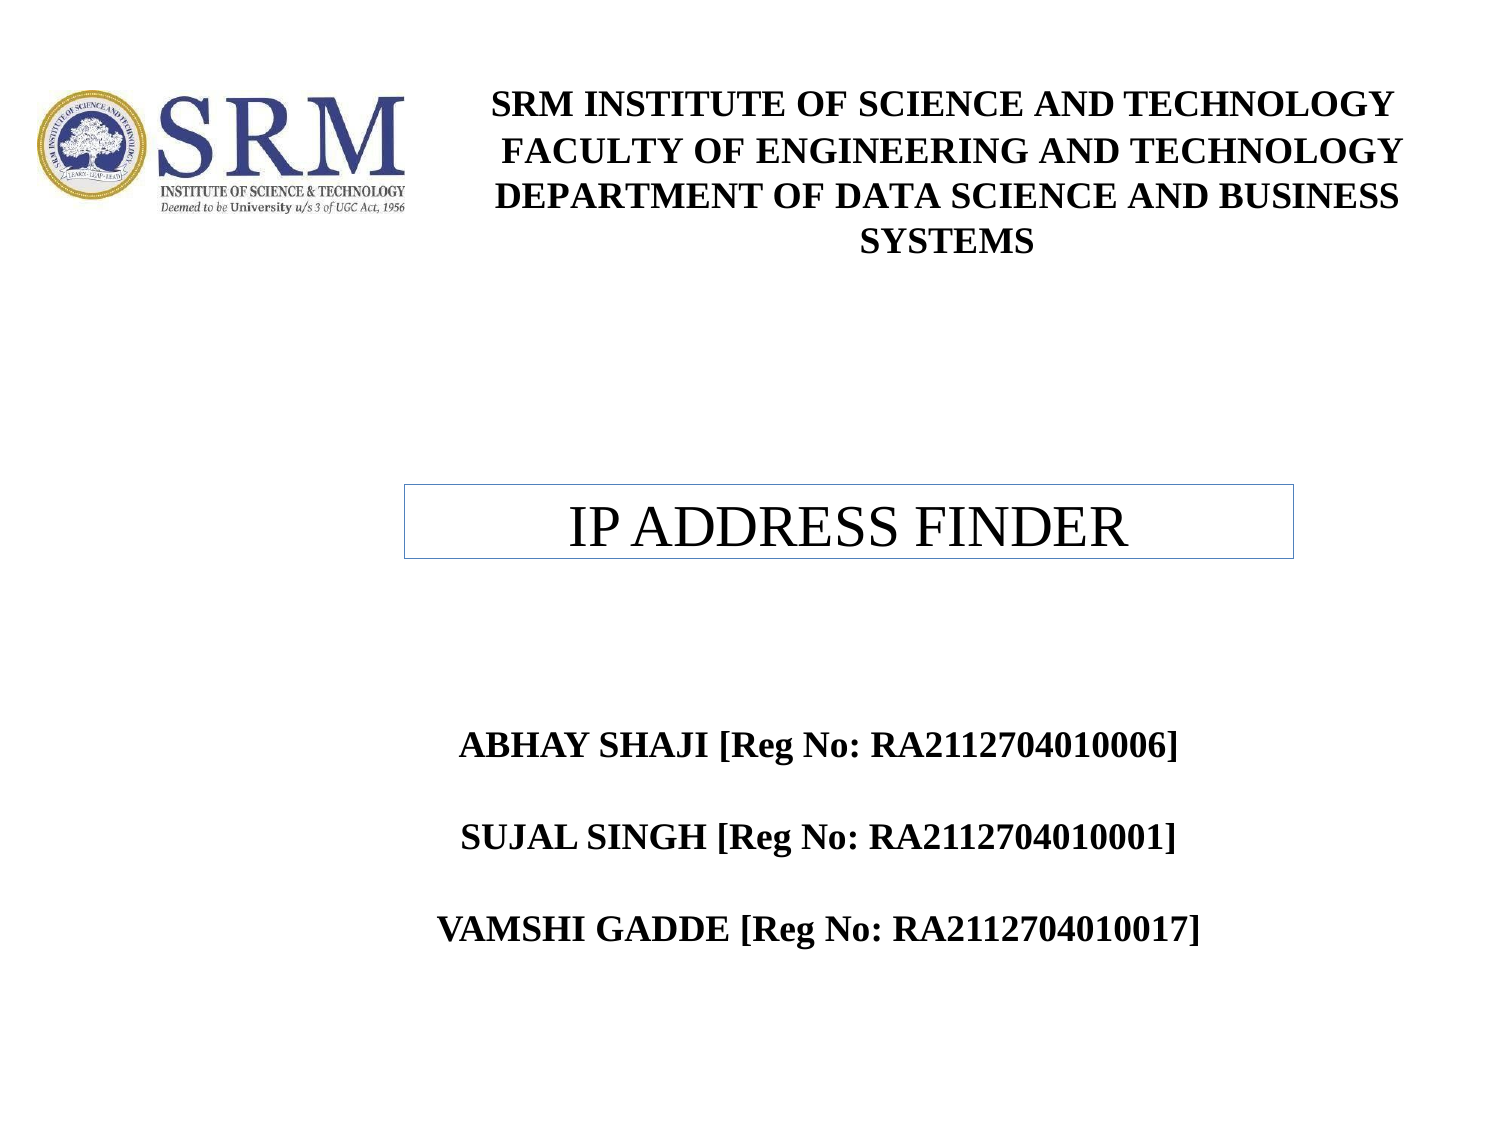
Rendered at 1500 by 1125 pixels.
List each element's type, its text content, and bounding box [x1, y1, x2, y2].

text_box SRM INSTITUTE OF SCIENCE AND TECHNOLOGY FACULTY OF ENGINEERING AND TECHNOLOGY DEPARTMENT OF DATA SCIENCE AND BUSINESS SYSTEMS [404, 77, 1488, 306]
text_box IP ADDRESS FINDER [404, 484, 1294, 559]
text_box ABHAY SHAJI [Reg No: RA2112704010006] SUJAL SINGH [Reg No: RA2112704010001] VAMSHI GADDE [Reg No: RA2112704010017] [262, 712, 1375, 1001]
picture [37, 90, 405, 215]
